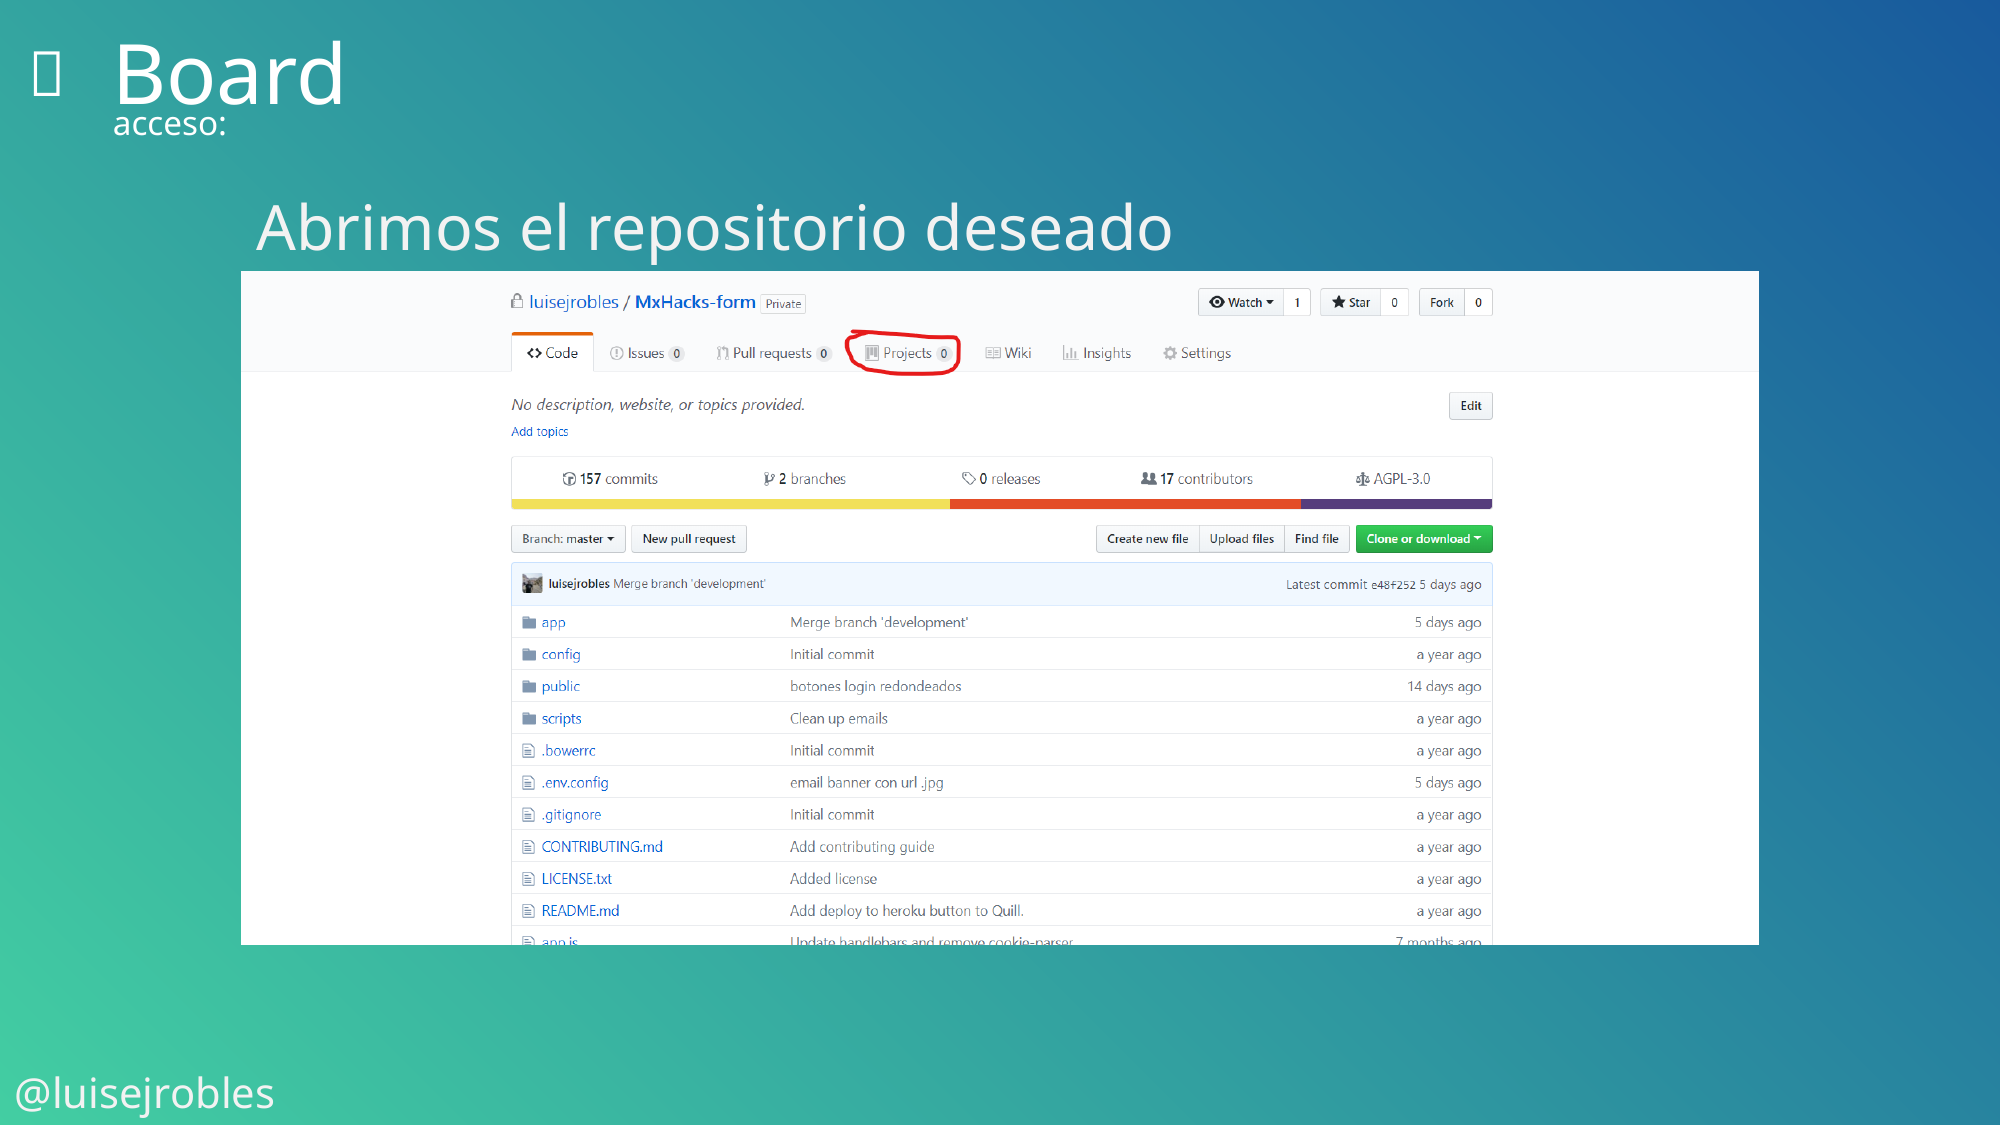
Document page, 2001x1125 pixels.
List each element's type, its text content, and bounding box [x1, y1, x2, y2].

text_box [241, 180, 1759, 945]
text_box acceso: [98, 131, 621, 150]
text_box @luisejrobles [0, 1059, 316, 1125]
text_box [14, 13, 1186, 131]
